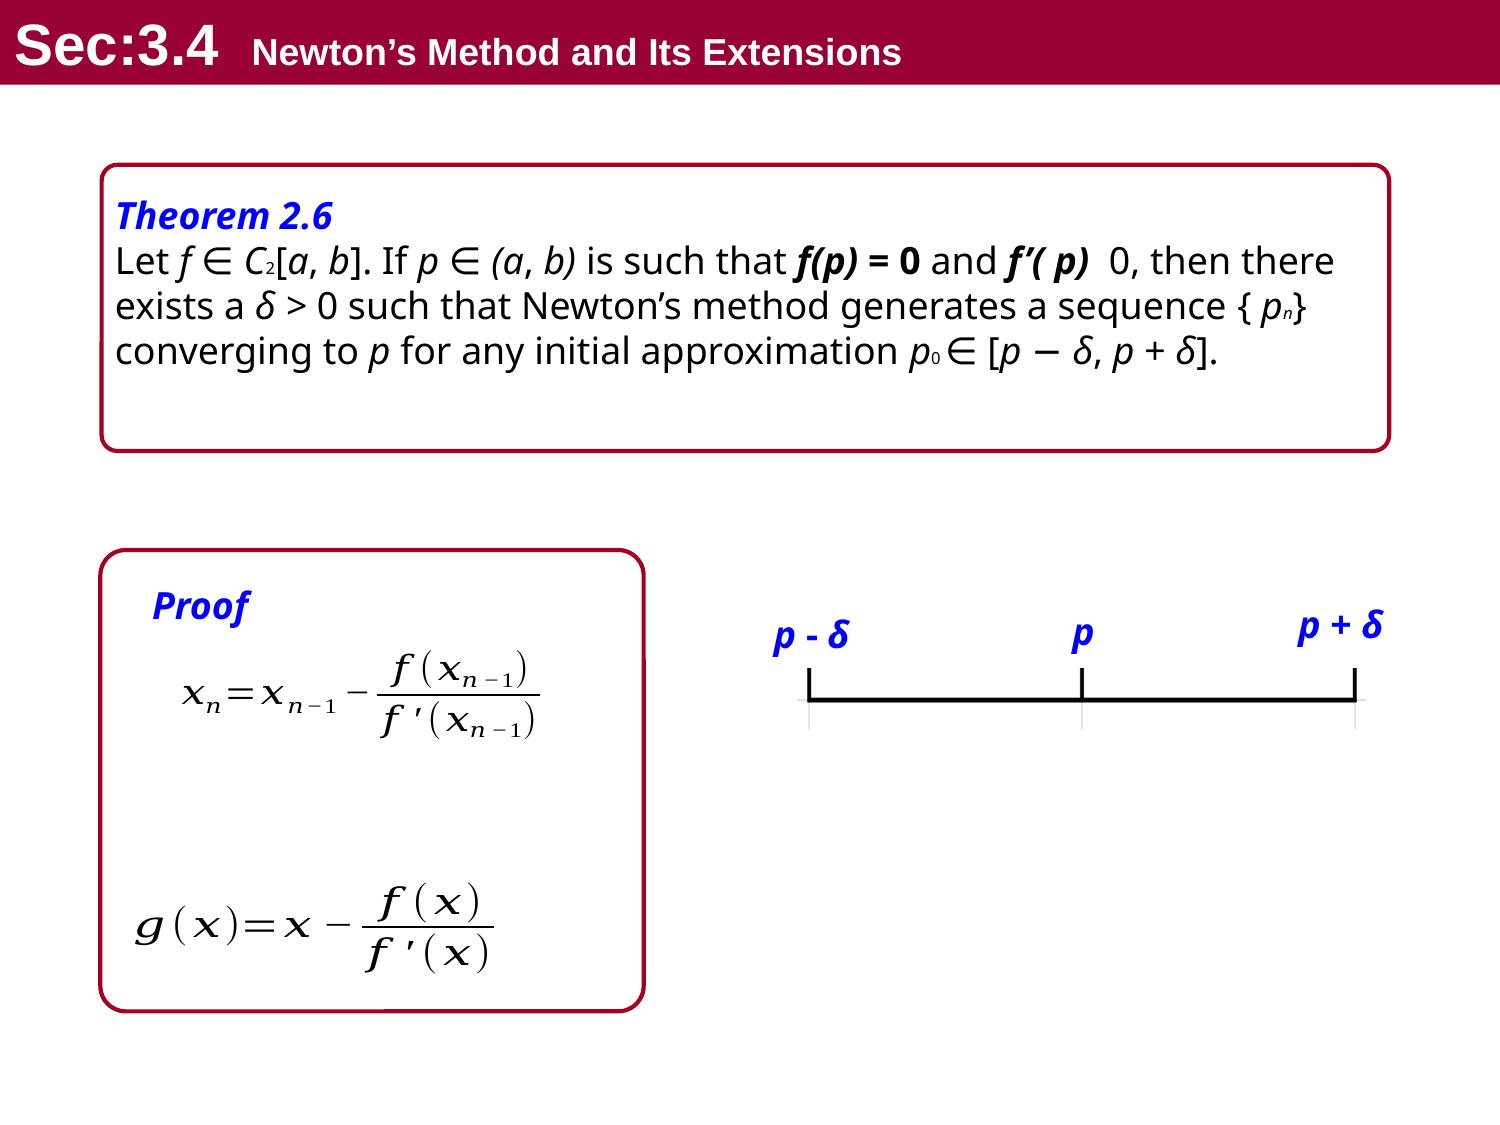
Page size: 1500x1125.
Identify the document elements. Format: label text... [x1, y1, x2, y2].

text_box p [1057, 601, 1110, 661]
text_box [100, 549, 644, 1012]
text_box p + δ [1283, 593, 1399, 654]
text_box Proof [137, 574, 264, 634]
text_box Sec:3.4 Newton’s Method and Its Extensions [0, 0, 1500, 85]
text_box p - δ [759, 603, 865, 664]
picture [796, 668, 1366, 737]
text_box [101, 164, 1390, 452]
